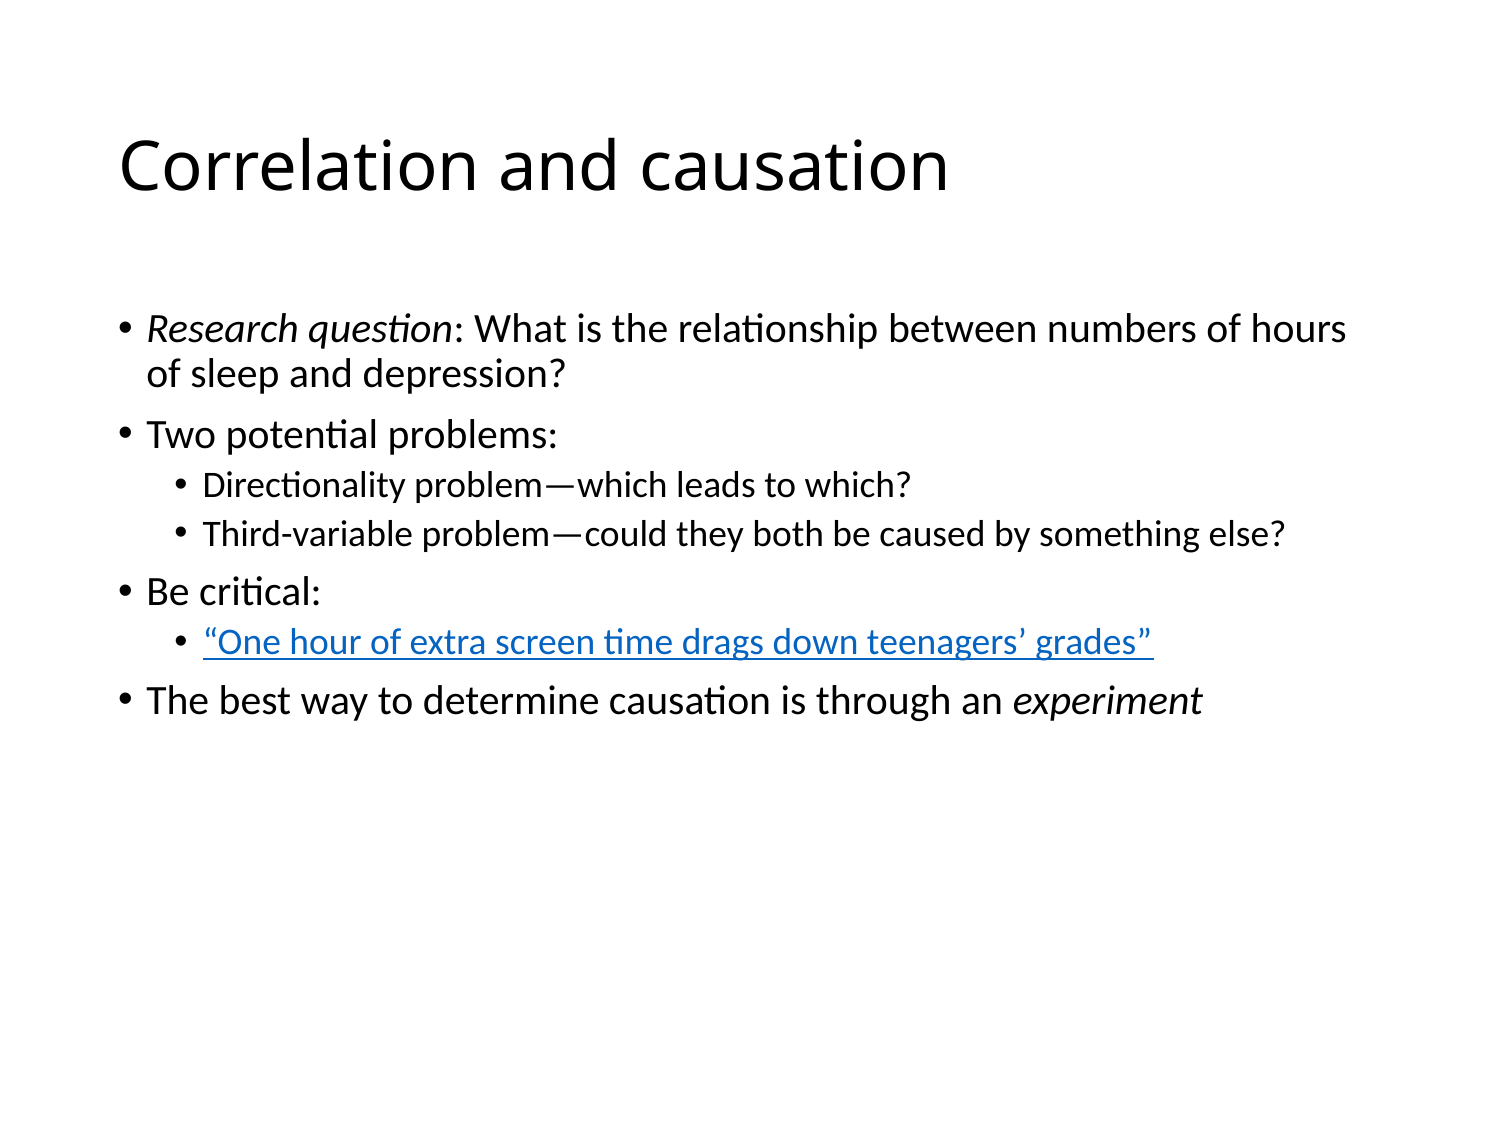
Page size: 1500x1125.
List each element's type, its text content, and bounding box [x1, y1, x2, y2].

list Research question: What is the relationship between numbers of hours of sleep and depression? Two potential problems: Directionality problem—which leads to which? Third-variable problem—could they both be caused by something else? Be critical: “One hour of extra screen time drags down teenagers’ grades” The best way to determine causation is through an experiment [103, 299, 1397, 1014]
title Correlation and causation [103, 59, 1397, 278]
